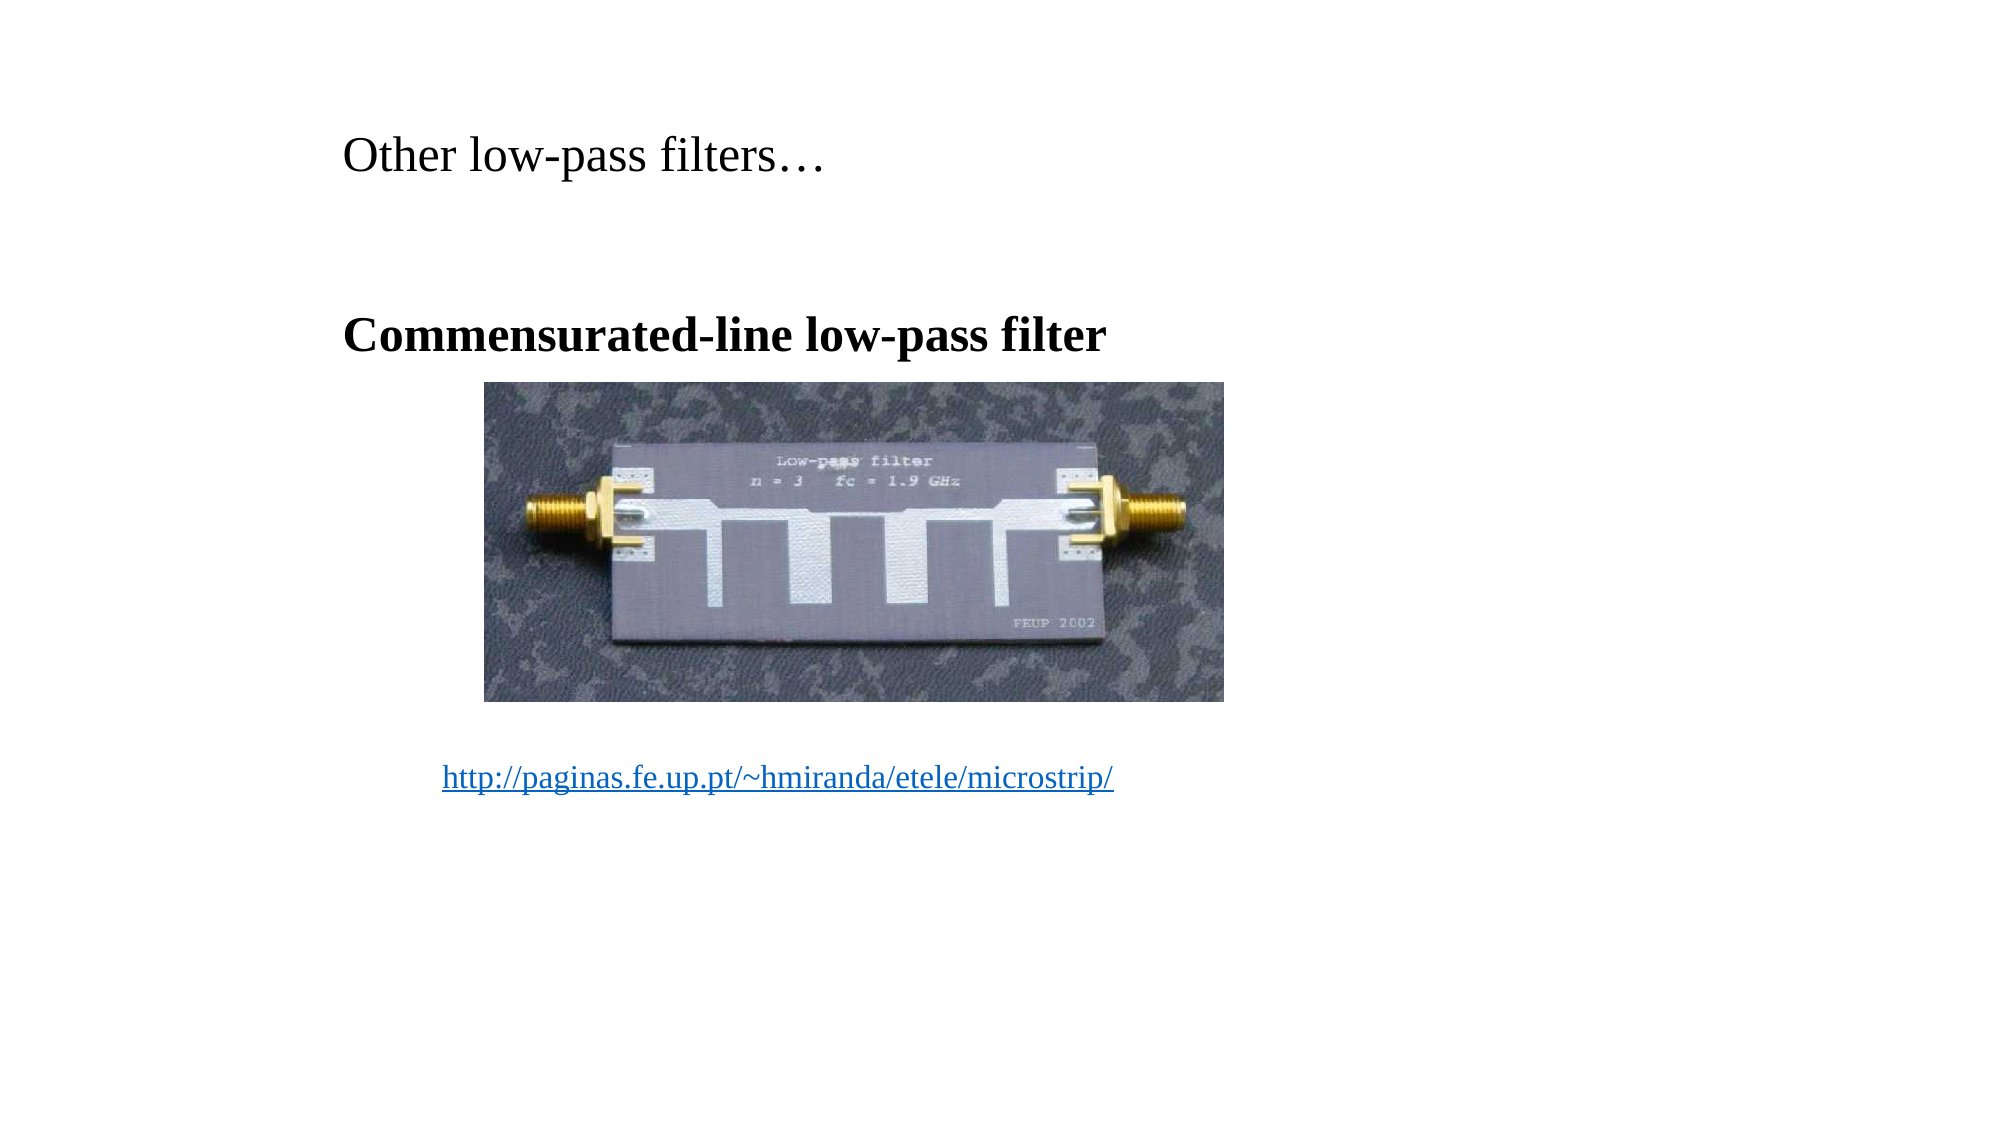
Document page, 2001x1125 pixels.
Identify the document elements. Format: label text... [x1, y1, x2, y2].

text_box Other low-pass filters… Commensurated-line low-pass filter [327, 114, 1201, 430]
picture [484, 382, 1224, 702]
text_box http://paginas.fe.up.pt/~hmiranda/etele/microstrip/ [427, 747, 1513, 802]
